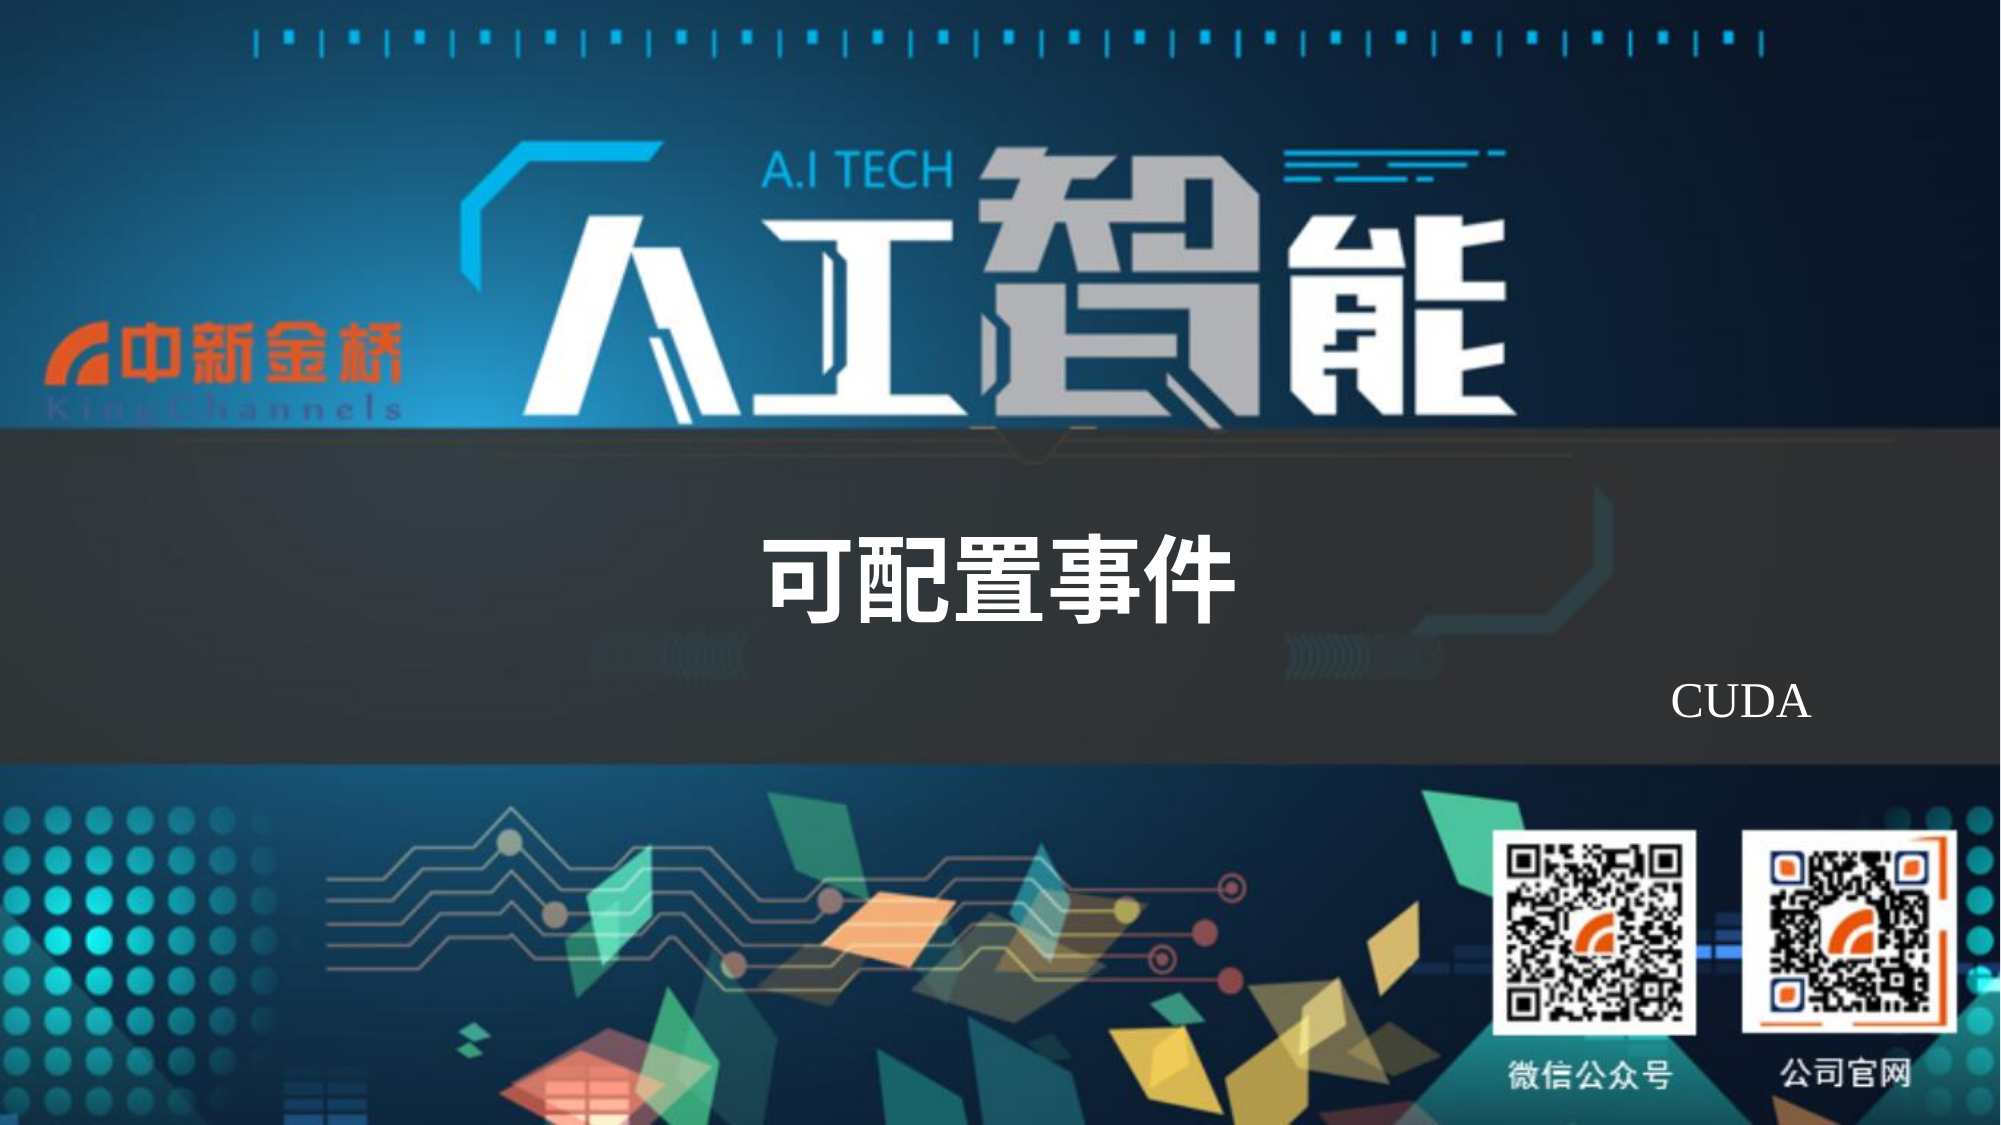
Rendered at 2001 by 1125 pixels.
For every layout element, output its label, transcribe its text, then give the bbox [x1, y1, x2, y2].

picture [0, 0, 2001, 1125]
text_box 可配置事件 [133, 536, 1865, 632]
text_box CUDA [1518, 650, 1964, 746]
